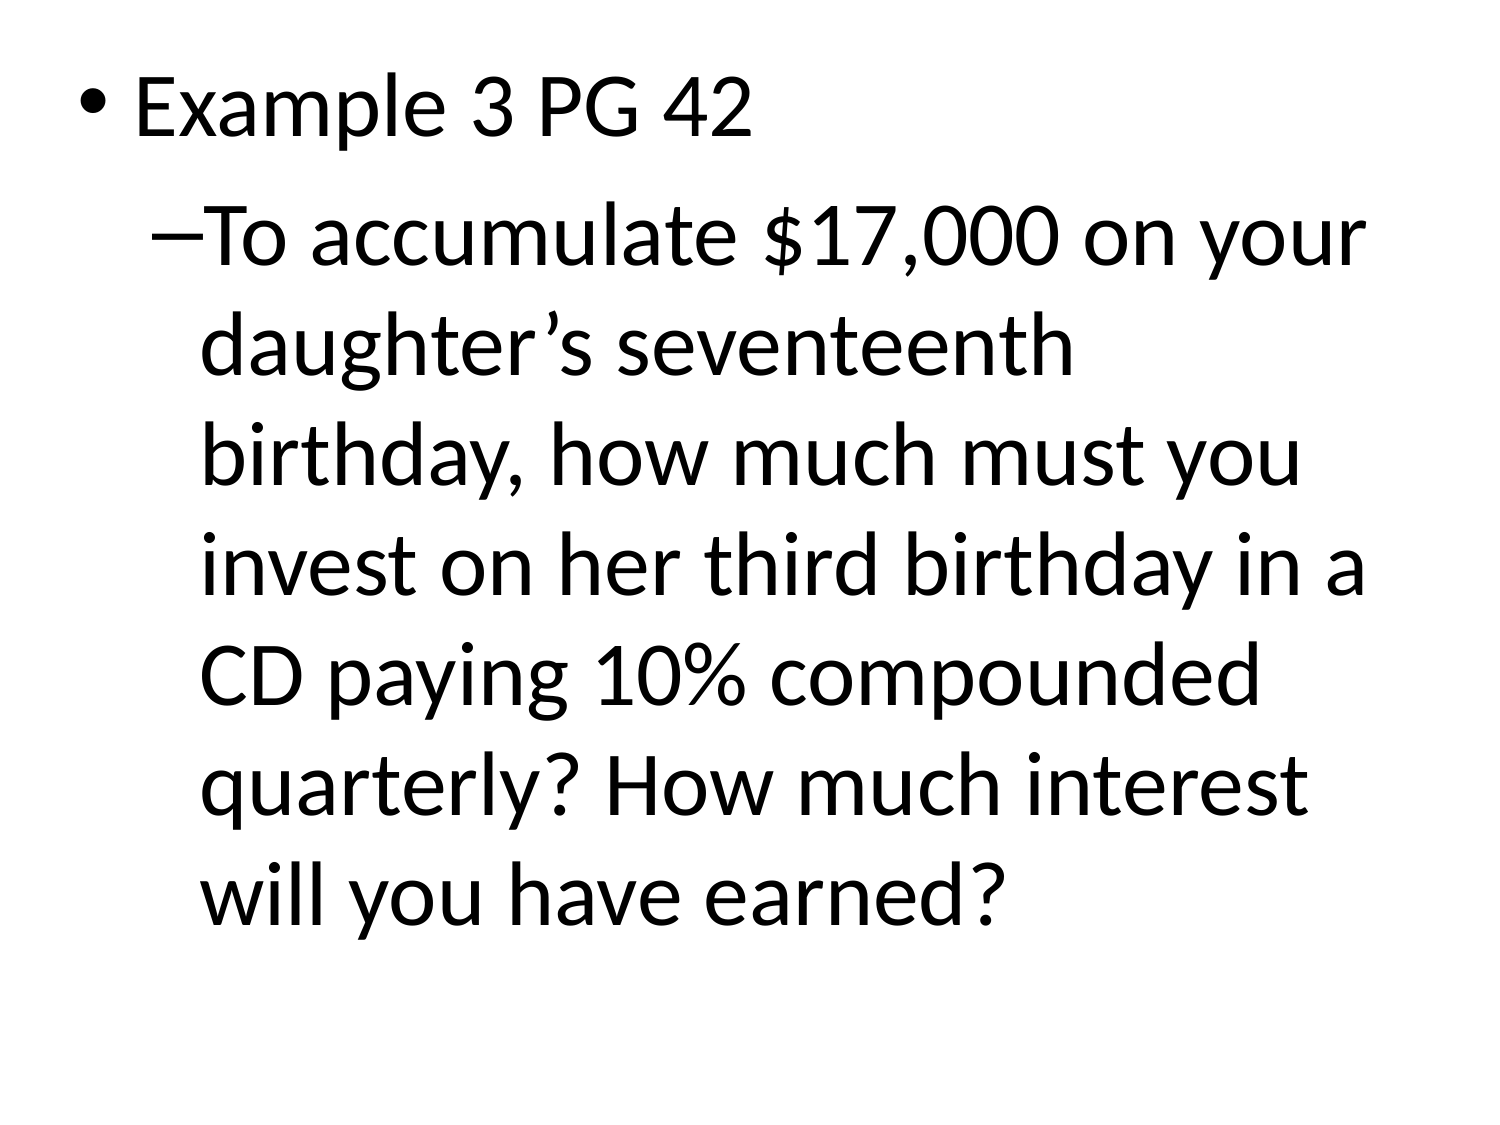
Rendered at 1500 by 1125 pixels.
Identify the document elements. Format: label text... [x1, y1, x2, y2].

list Example 3 PG 42 To accumulate $17,000 on your daughter’s seventeenth birthday, how much must you invest on her third birthday in a CD paying 10% compounded quarterly? How much interest will you have earned? [62, 37, 1413, 1075]
